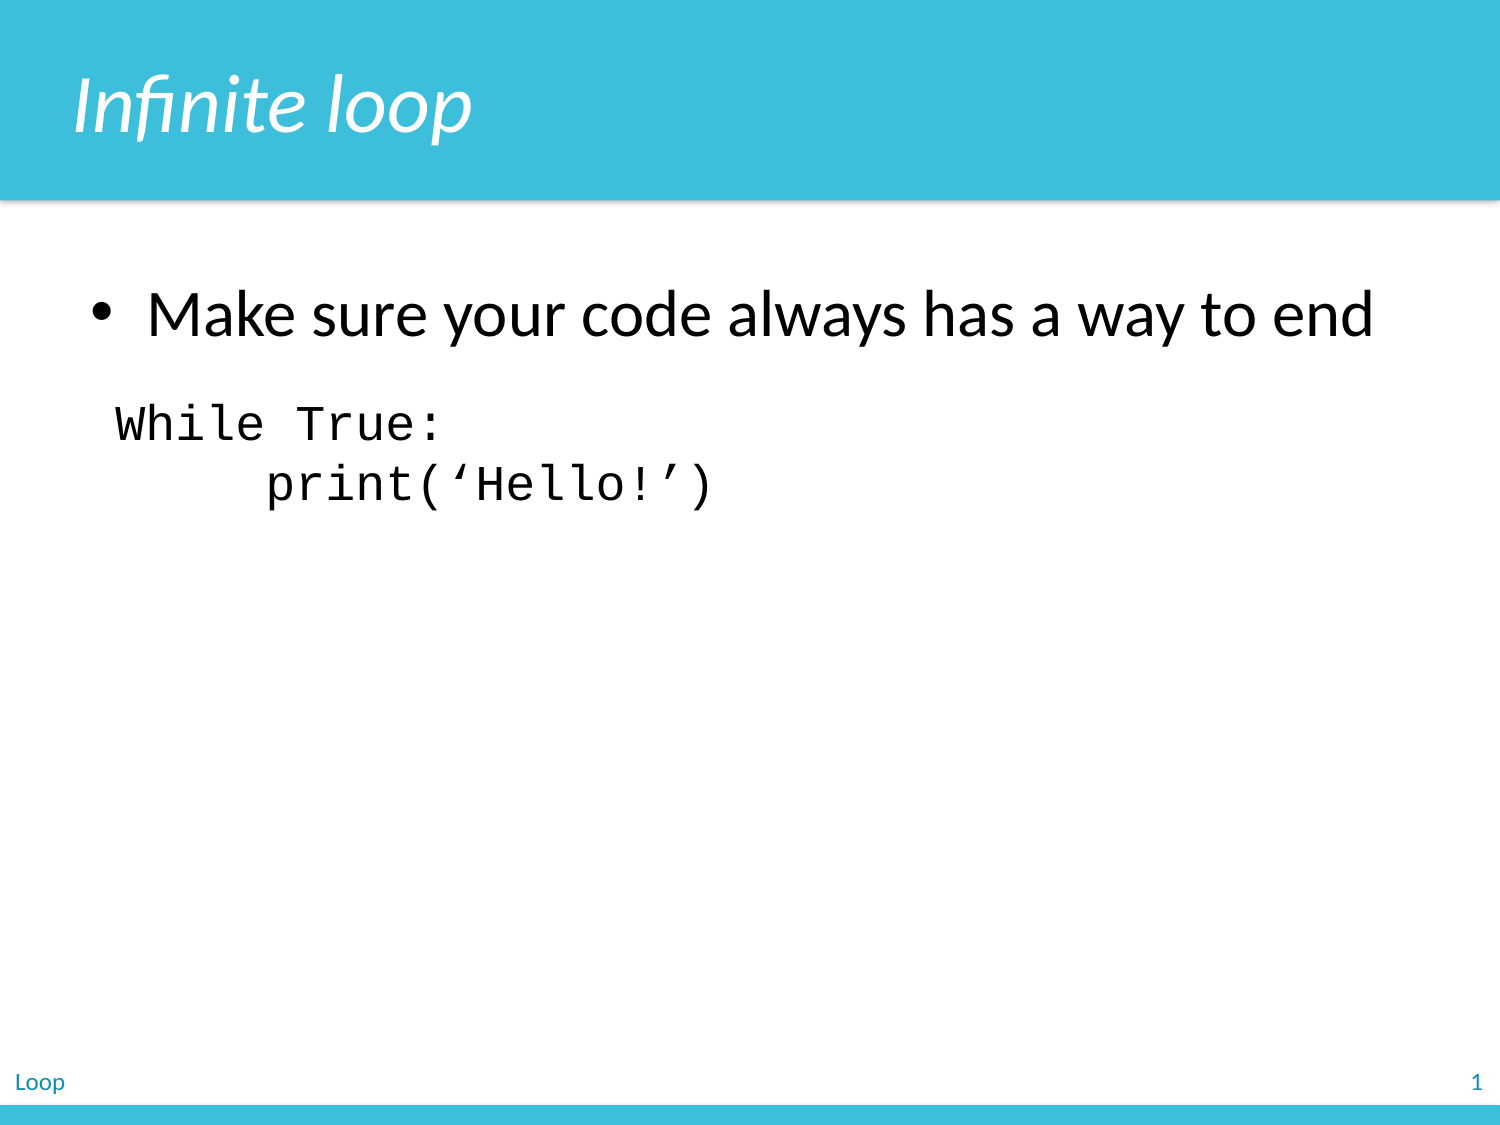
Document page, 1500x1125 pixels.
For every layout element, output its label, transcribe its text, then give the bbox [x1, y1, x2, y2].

text_box Loop [0, 1058, 81, 1103]
text_box While True: print(‘Hello!’) [100, 382, 731, 518]
text_box Infinite loop [0, 0, 1500, 201]
text_box [0, 1104, 1500, 1125]
list Make sure your code always has a way to end [75, 262, 1425, 1005]
text_box 1 [1455, 1058, 1498, 1104]
